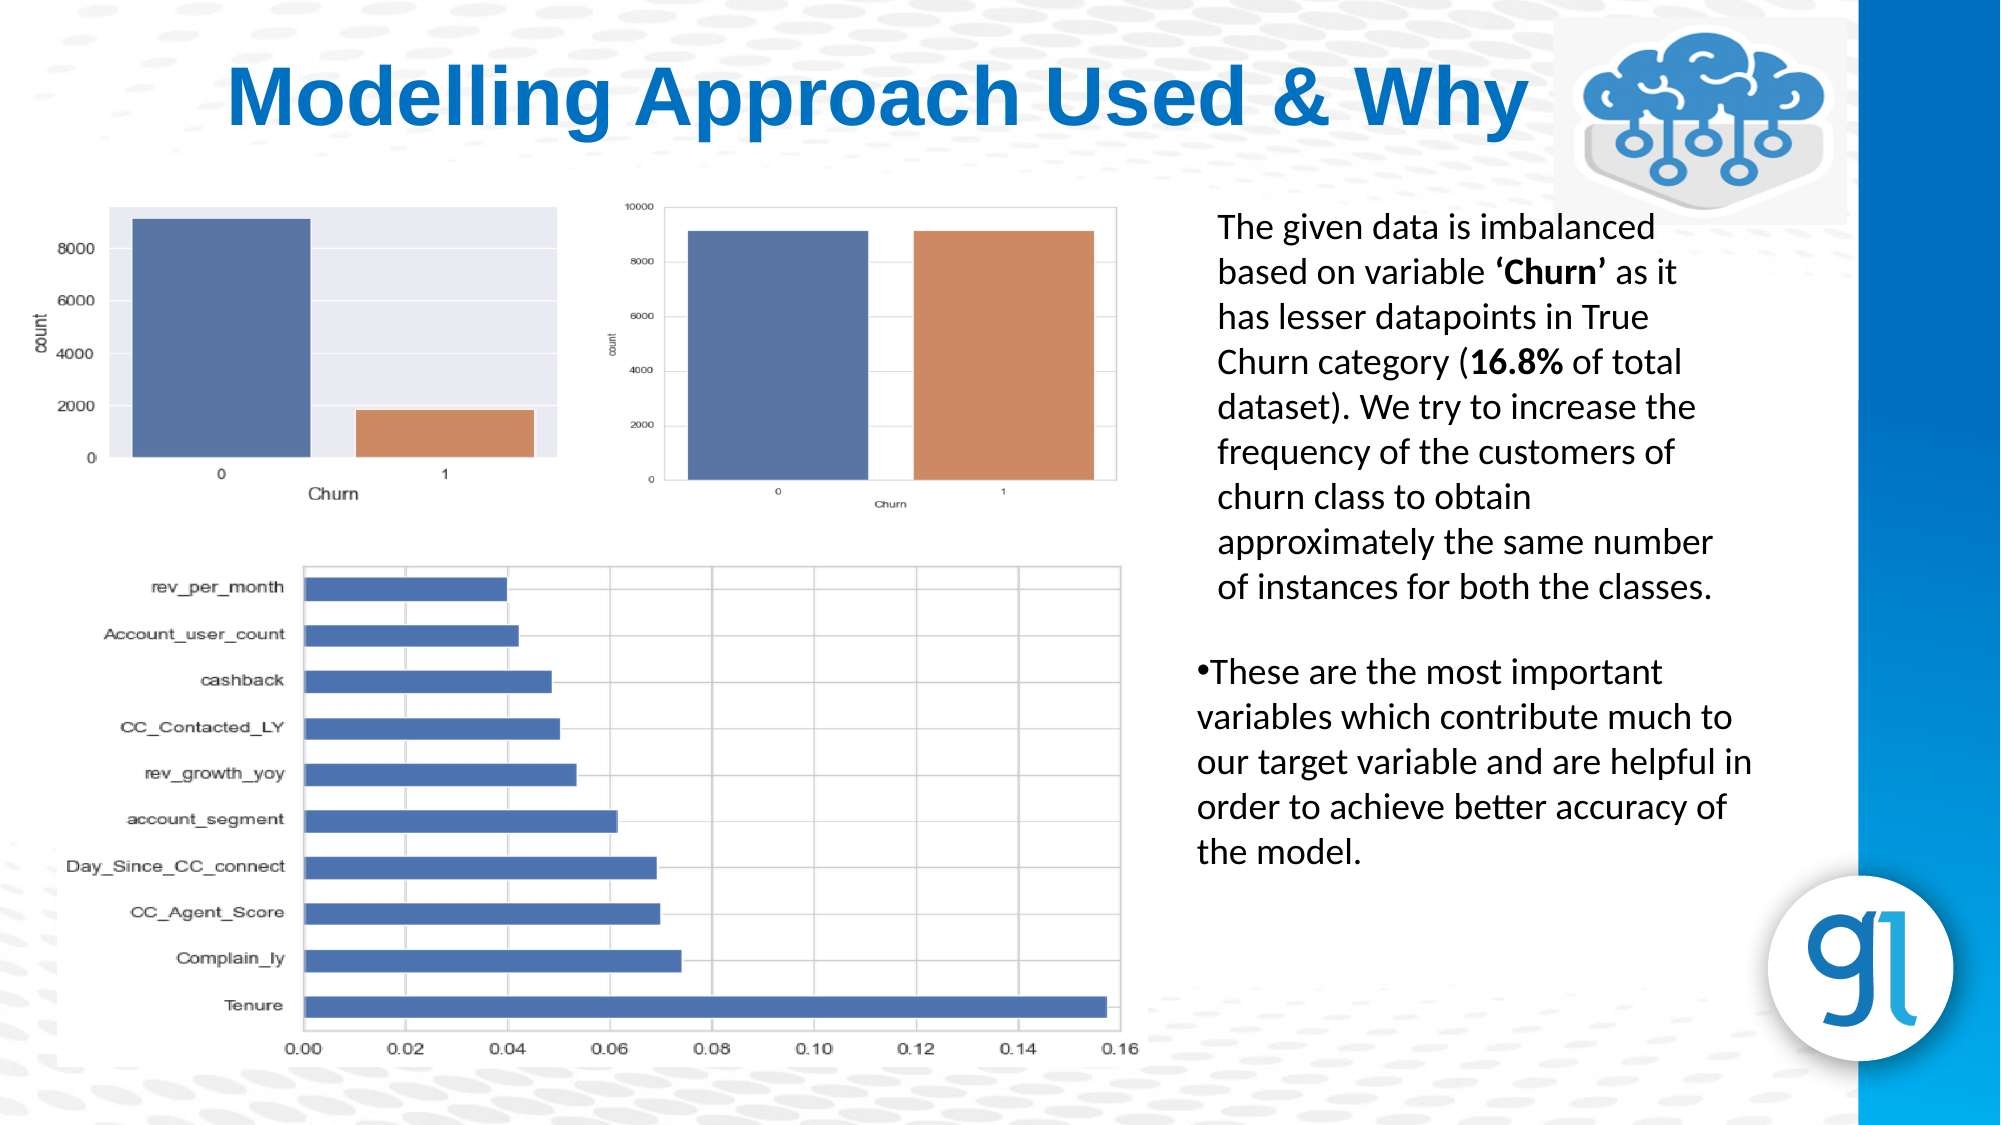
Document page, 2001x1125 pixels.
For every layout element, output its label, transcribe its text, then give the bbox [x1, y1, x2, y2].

text_box Modelling Approach Used & Why [211, 34, 1596, 150]
text_box These are the most important variables which contribute much to our target variable and are helpful in order to achieve better accuracy of the model. [1182, 639, 1782, 925]
picture [1798, 905, 1924, 1031]
text_box The given data is imbalanced based on variable ‘Churn’ as it has lesser datapoints in True Churn category (16.8% of total dataset). We try to increase the frequency of the customers of churn class to obtain approximately the same number of instances for both the classes. [1202, 194, 1748, 660]
picture [0, 0, 2000, 1125]
